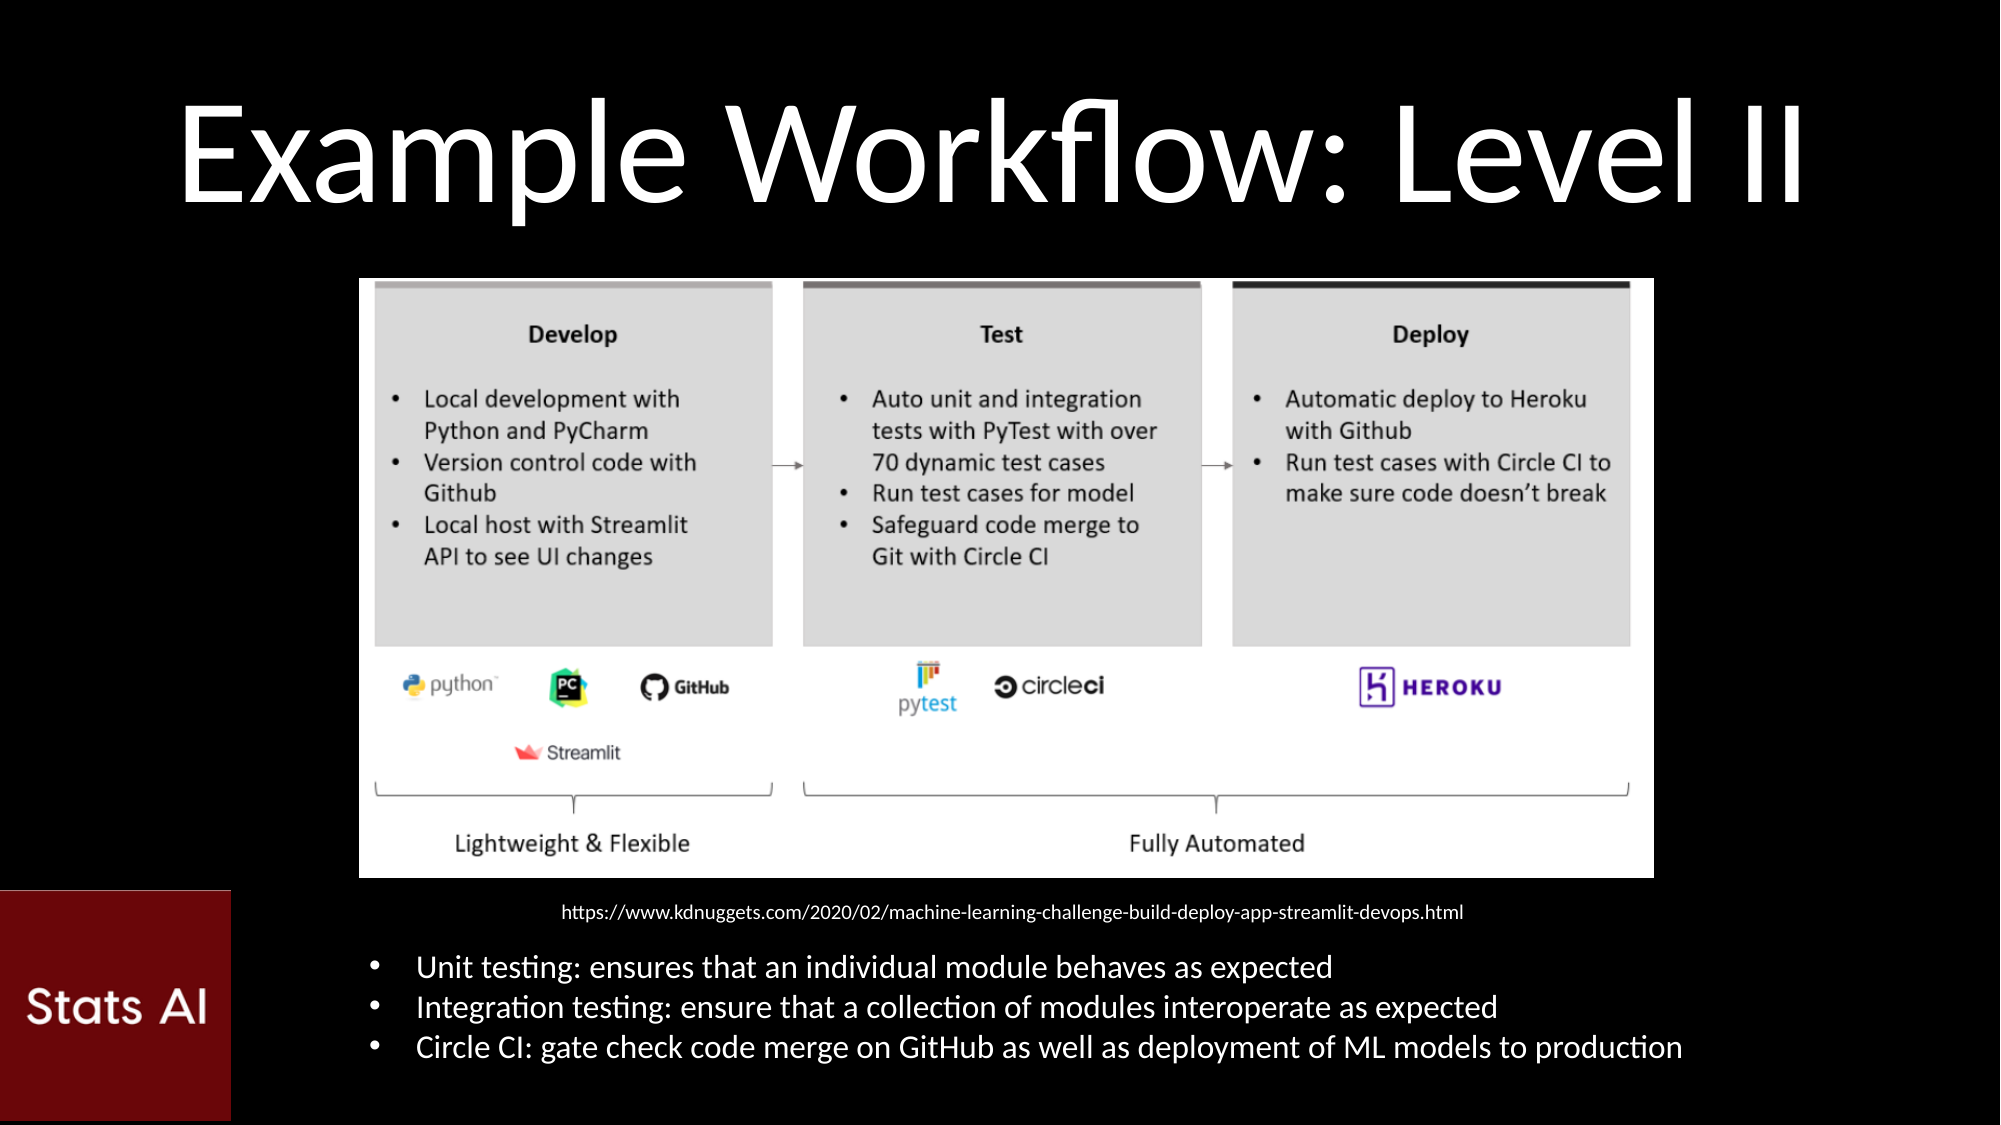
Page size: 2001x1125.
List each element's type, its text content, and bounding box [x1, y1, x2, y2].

text_box https://www.kdnuggets.com/2020/02/machine-learning-challenge-build-deploy-app-streamlit-devops.html [546, 890, 1547, 931]
picture [0, 890, 231, 1122]
picture [359, 278, 1654, 878]
text_box Unit testing: ensures that an individual module behaves as expected Integration testing: ensure that a collection of modules interoperate as expected Circle CI: gate check code merge on GitHub as well as deployment of ML models to production [354, 937, 1739, 1073]
text_box Example Workflow: Level II [51, 44, 1938, 240]
